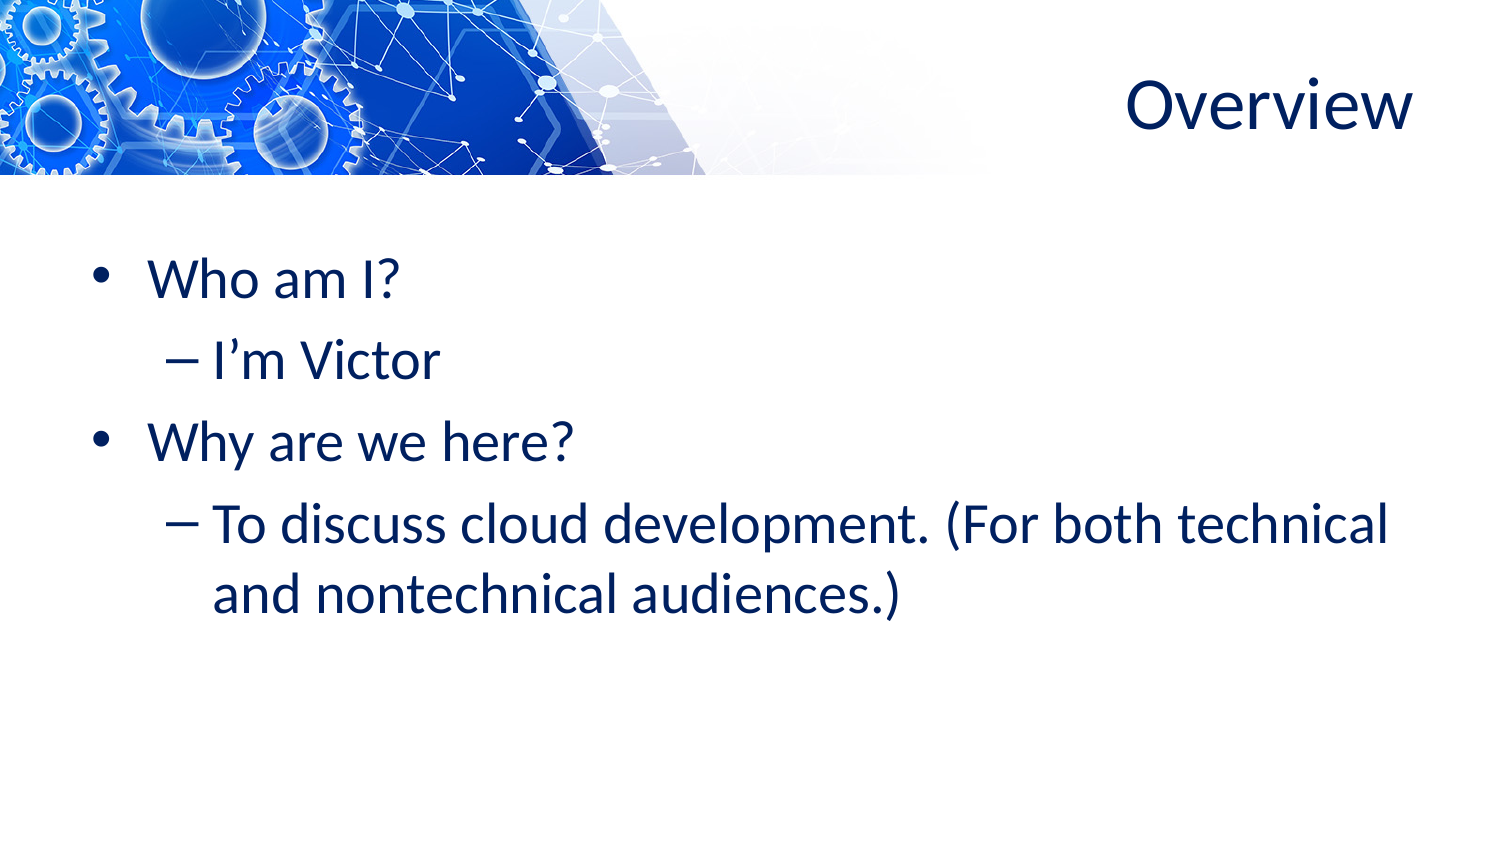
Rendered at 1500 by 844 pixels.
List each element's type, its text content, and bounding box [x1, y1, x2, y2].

title Overview [73, 36, 1429, 162]
picture [0, 0, 1500, 844]
list Who am I? I’m Victor Why are we here? To discuss cloud development. (For both technical and nontechnical audiences.) [76, 232, 1429, 784]
